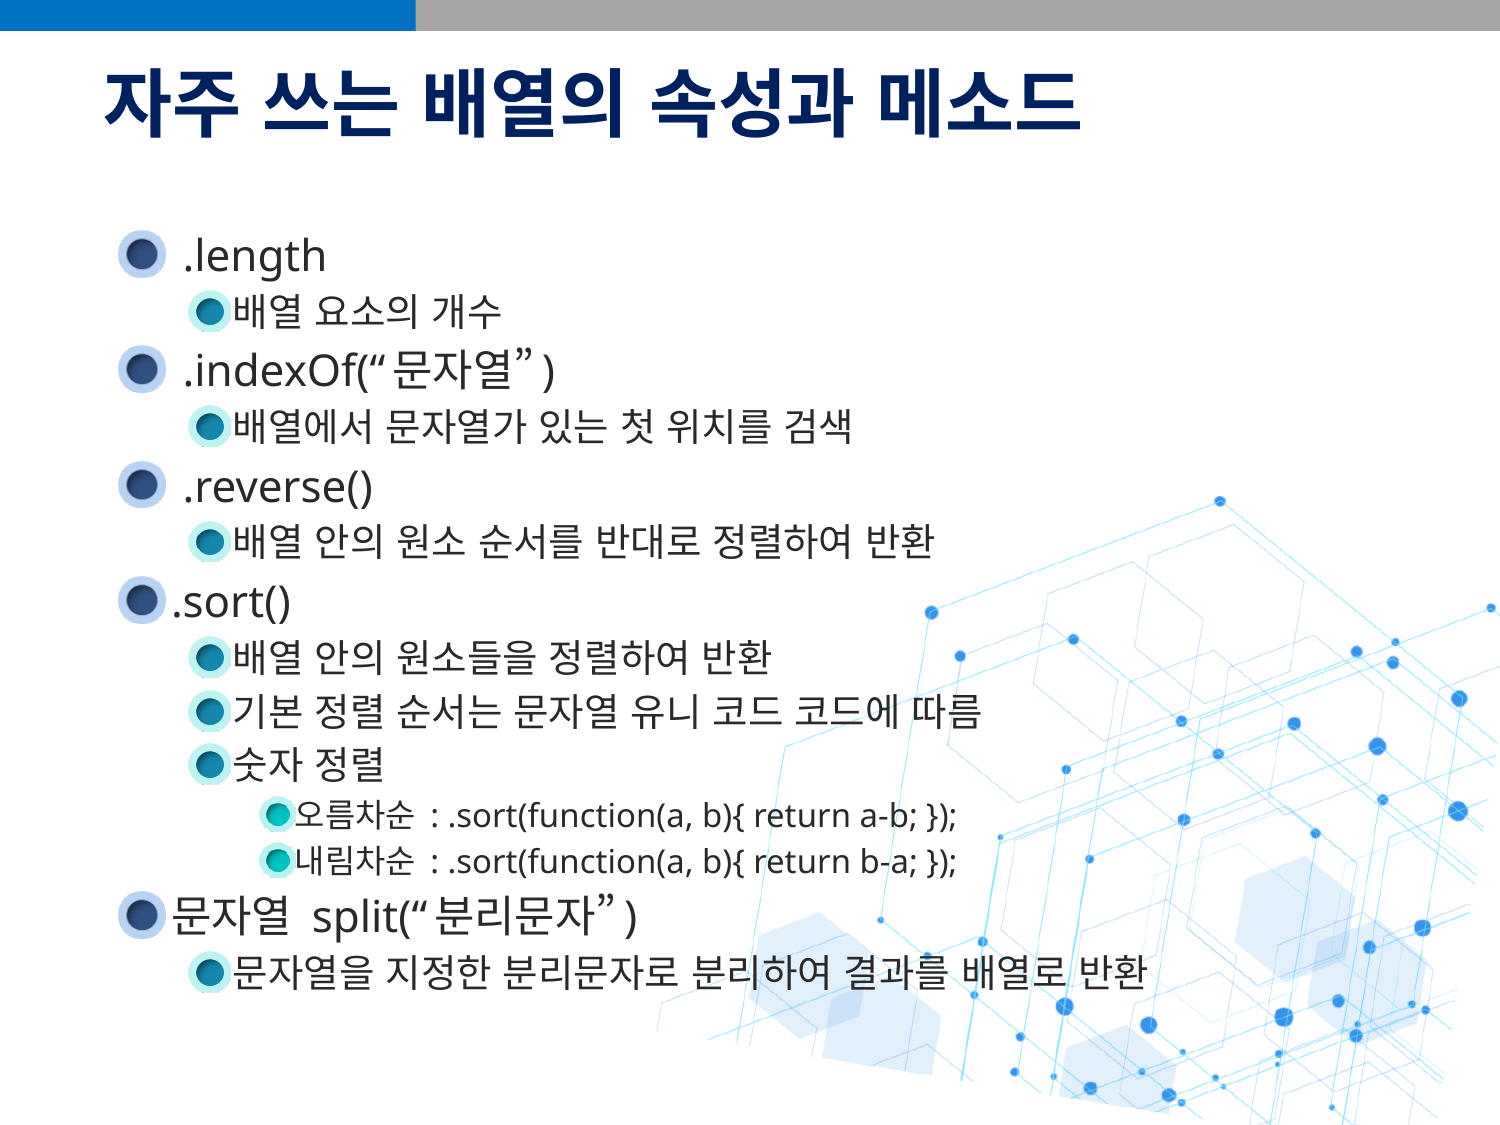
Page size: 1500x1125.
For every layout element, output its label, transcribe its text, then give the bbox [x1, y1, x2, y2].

picture [118, 230, 166, 278]
picture [118, 576, 166, 624]
picture [188, 290, 231, 332]
picture [118, 461, 166, 508]
picture [188, 743, 231, 785]
picture [188, 405, 231, 447]
picture [259, 842, 296, 878]
picture [118, 891, 166, 939]
title 자주 쓰는 배열의 속성과 메소드 [88, 48, 1412, 155]
picture [188, 690, 231, 732]
list .length 배열 요소의 개수 .indexOf(“문자열”) 배열에서 문자열가 있는 첫 위치를 검색 .reverse() 배열 안의 원소 순서를 반대로 정렬하여 반환 .sort() 배열 안의 원소들을 정렬하여 반환 기본 정렬 순서는 문자열 유니 코드 코드에 따름 숫자 정렬 오름차순 : .sort(function(a, b){ return a-b; }); 내림차순 : .sort(function(a, b){ return b-a; }); 문자열 split(“분리문자”) 문자열을 지정한 분리문자로 분리하여 결과를 배열로 반환 [102, 219, 1398, 1014]
picture [259, 796, 296, 832]
picture [188, 636, 231, 678]
picture [188, 521, 231, 562]
picture [188, 951, 231, 993]
picture [554, 475, 1500, 1125]
picture [118, 345, 166, 393]
